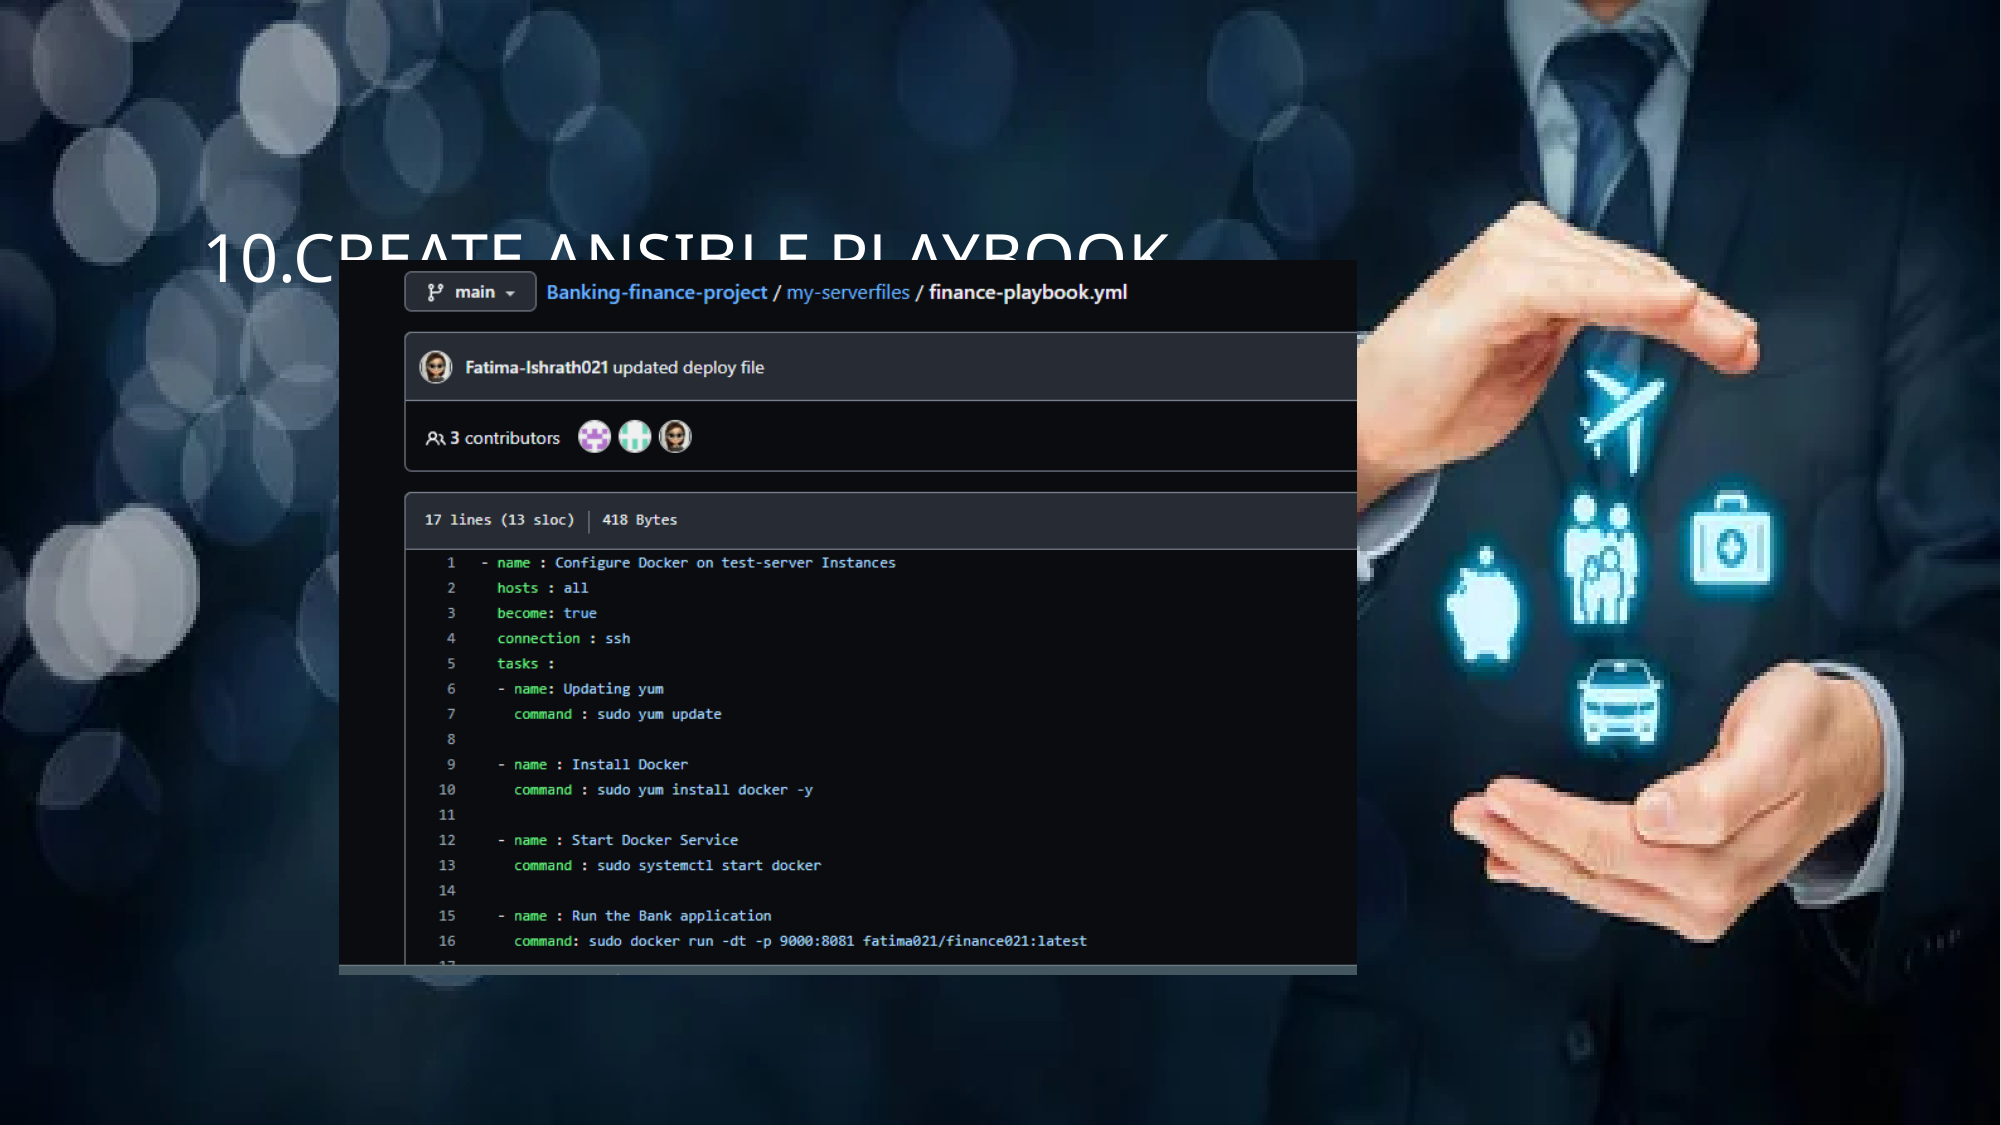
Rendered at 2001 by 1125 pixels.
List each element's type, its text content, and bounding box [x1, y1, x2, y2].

picture [0, 0, 2001, 1125]
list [338, 260, 1357, 975]
title 10.CREATE ANSIBLE PLAYBOOK [187, 99, 1813, 413]
